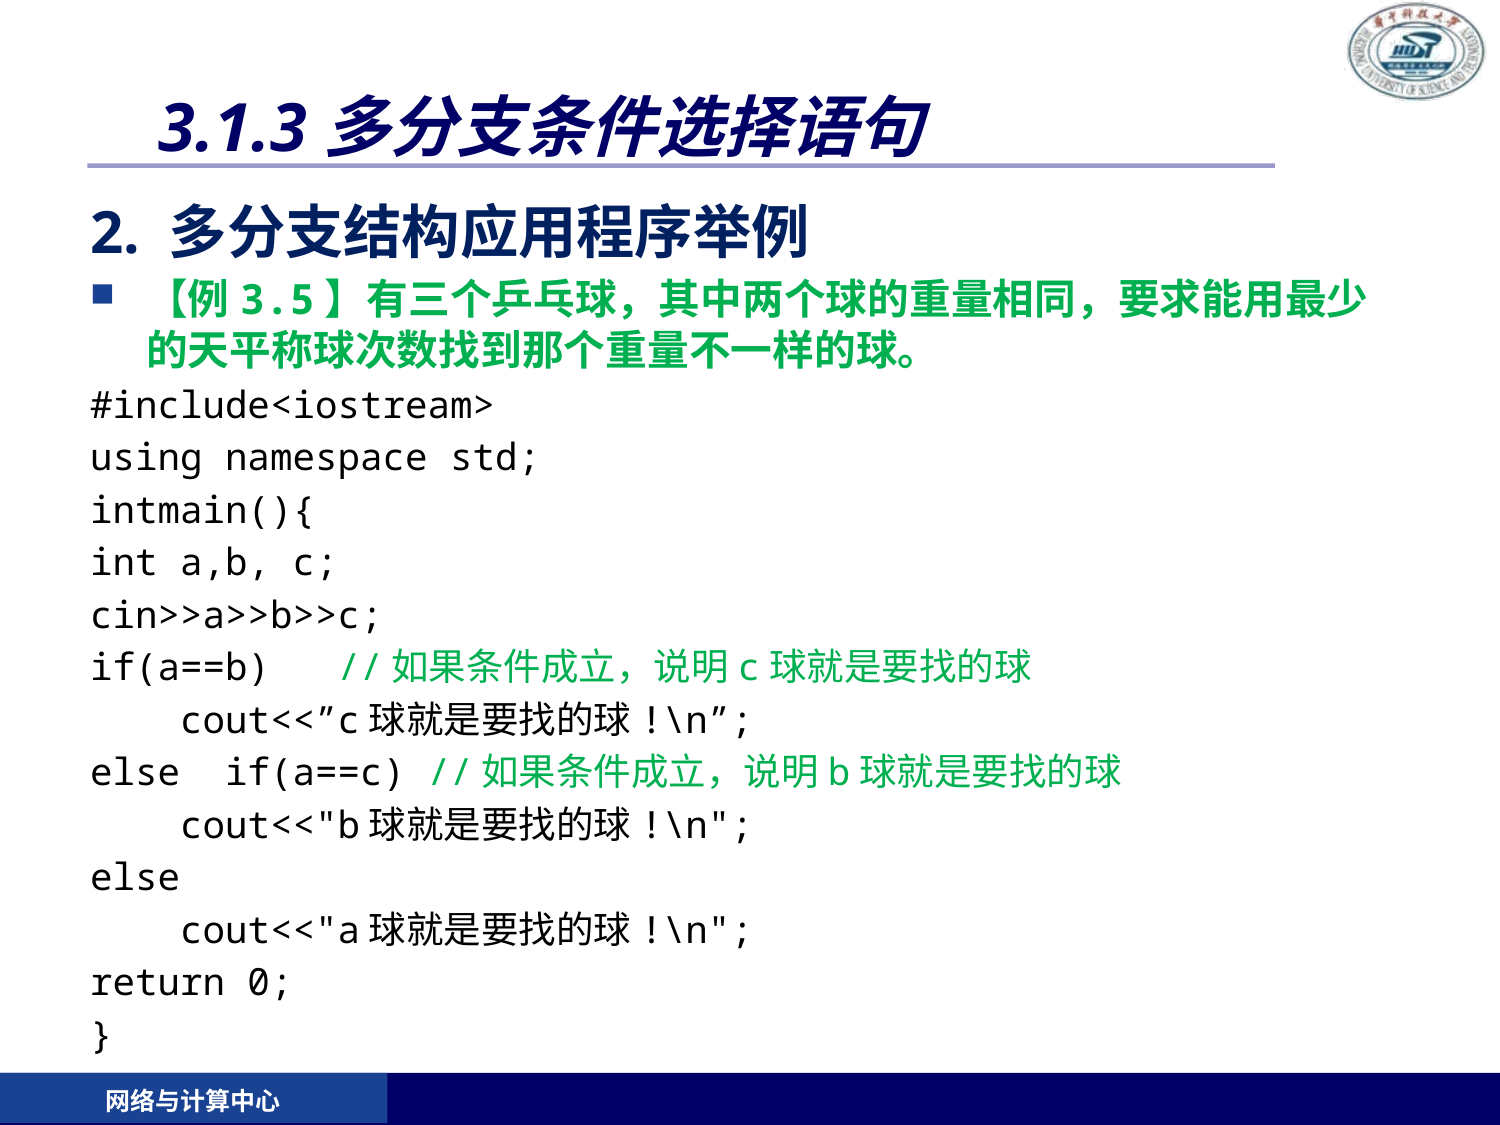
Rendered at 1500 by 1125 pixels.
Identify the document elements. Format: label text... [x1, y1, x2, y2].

slide_number 网络与计算中心 [17, 1078, 368, 1116]
list 2. 多分支结构应用程序举例 【例3.5】有三个乒乓球，其中两个球的重量相同，要求能用最少的天平称球次数找到那个重量不一样的球。 #include<iostream> using namespace std; intmain(){ int a,b, c; cin>>a>>b>>c; if(a==b) //如果条件成立，说明c球就是要找的球 cout<<”c球就是要找的球!\n”; else if(a==c) //如果条件成立，说明b球就是要找的球 cout<<"b球就是要找的球!\n"; else cout<<"a球就是要找的球!\n"; return 0; } [75, 187, 1425, 1067]
picture [1344, 0, 1489, 103]
title 3.1.3多分支条件选择语句 [144, 68, 1294, 182]
